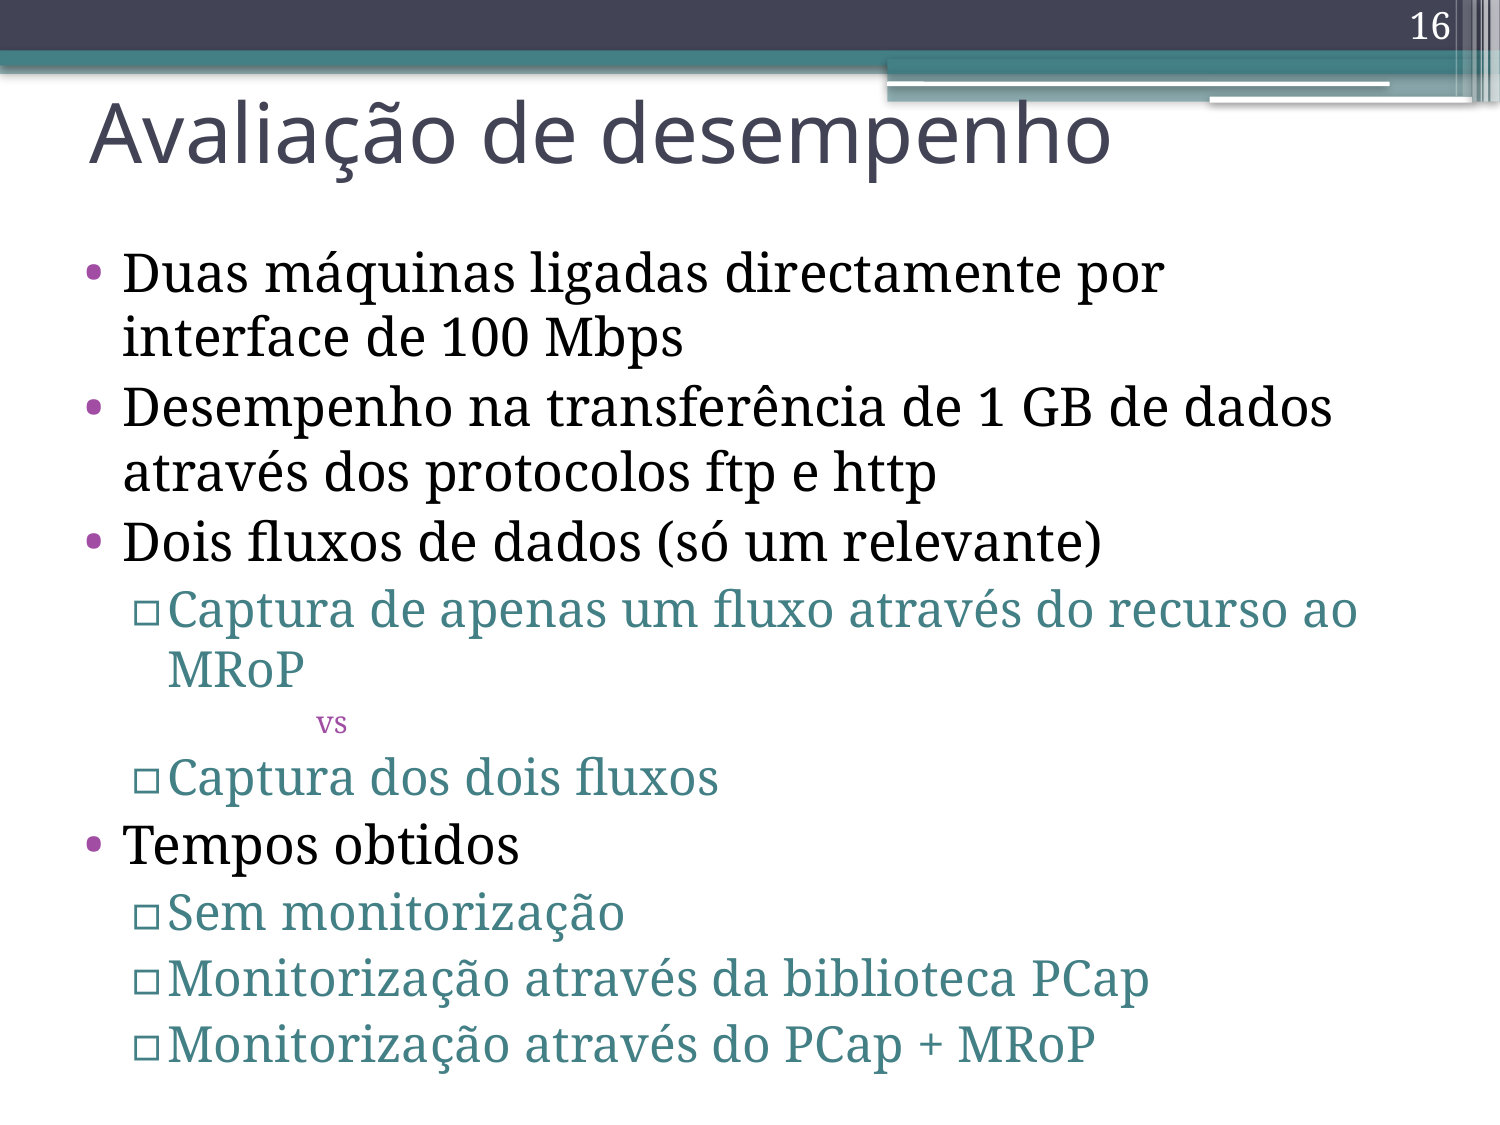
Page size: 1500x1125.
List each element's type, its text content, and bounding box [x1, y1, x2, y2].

list Duas máquinas ligadas directamente por interface de 100 Mbps Desempenho na transferência de 1 GB de dados através dos protocolos ftp e http Dois fluxos de dados (só um relevante) Captura de apenas um fluxo através do recurso ao MRoP vs Captura dos dois fluxos Tempos obtidos Sem monitorização Monitorização através da biblioteca PCap Monitorização através do PCap + MRoP [53, 231, 1404, 1083]
title Avaliação de desempenho [75, 42, 1425, 218]
slide_number 16 [1341, 0, 1466, 61]
